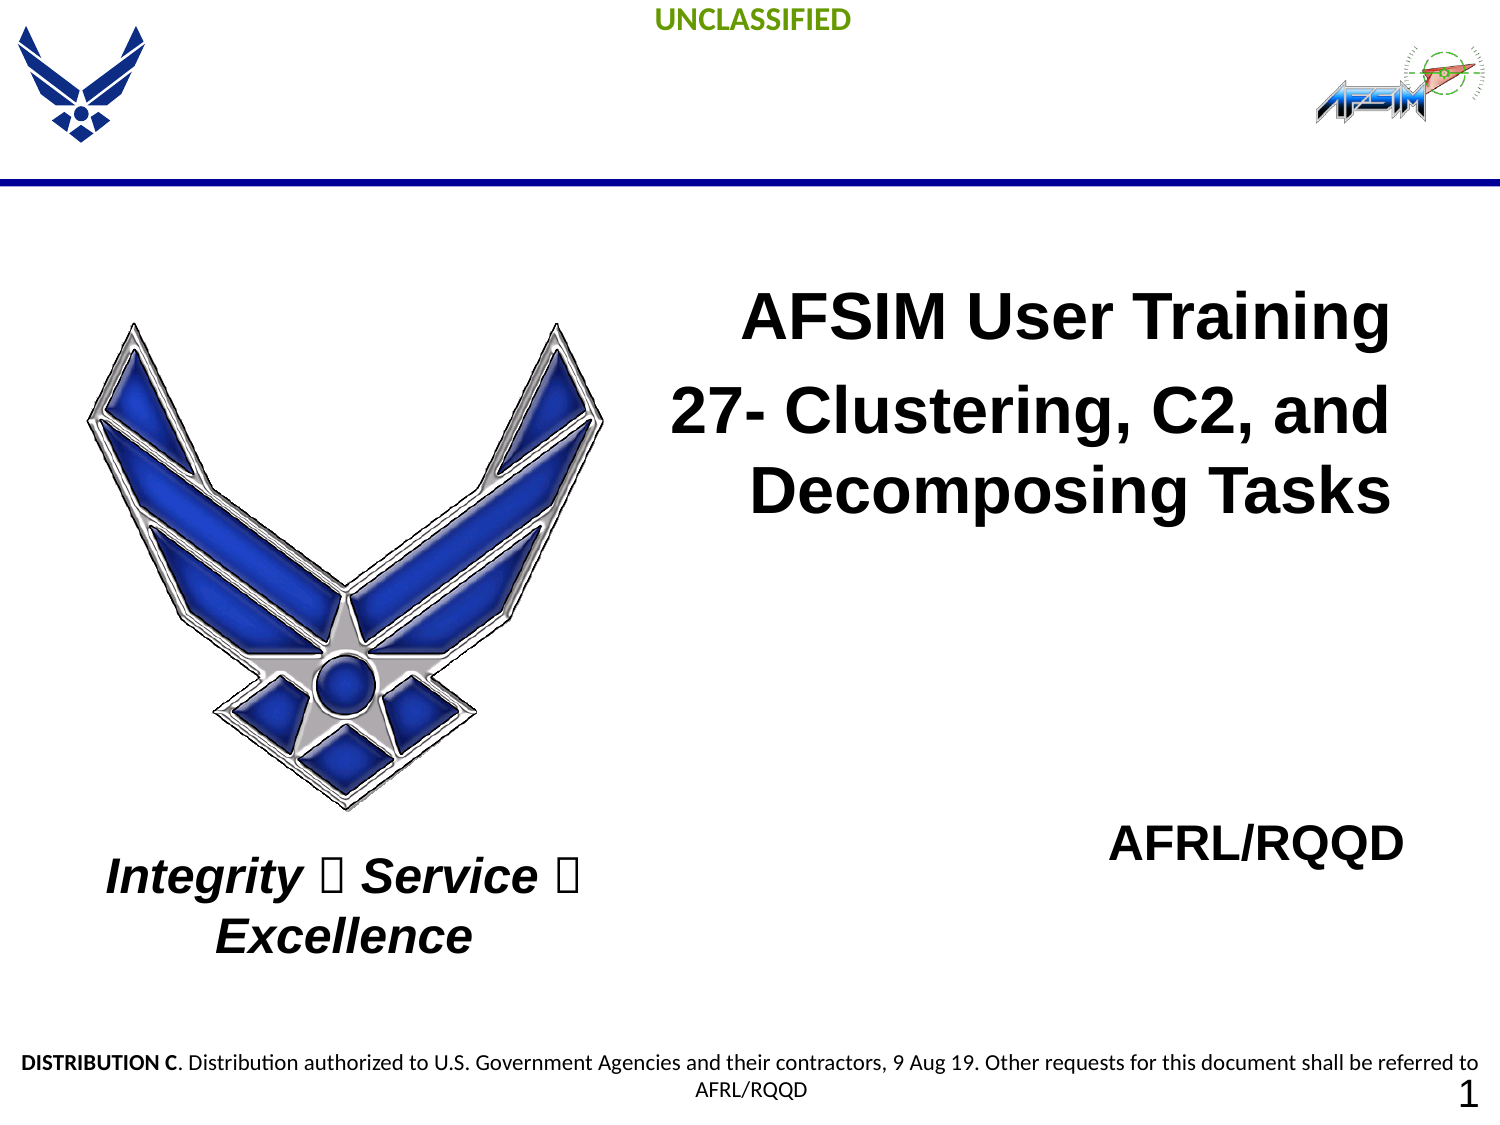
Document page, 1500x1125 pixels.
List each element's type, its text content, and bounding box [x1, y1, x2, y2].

picture [85, 321, 604, 812]
picture [1289, 9, 1500, 167]
list AFRL/RQQD [687, 737, 1425, 1013]
list AFSIM User Training 27- Clustering, C2, and Decomposing Tasks [600, 262, 1413, 538]
